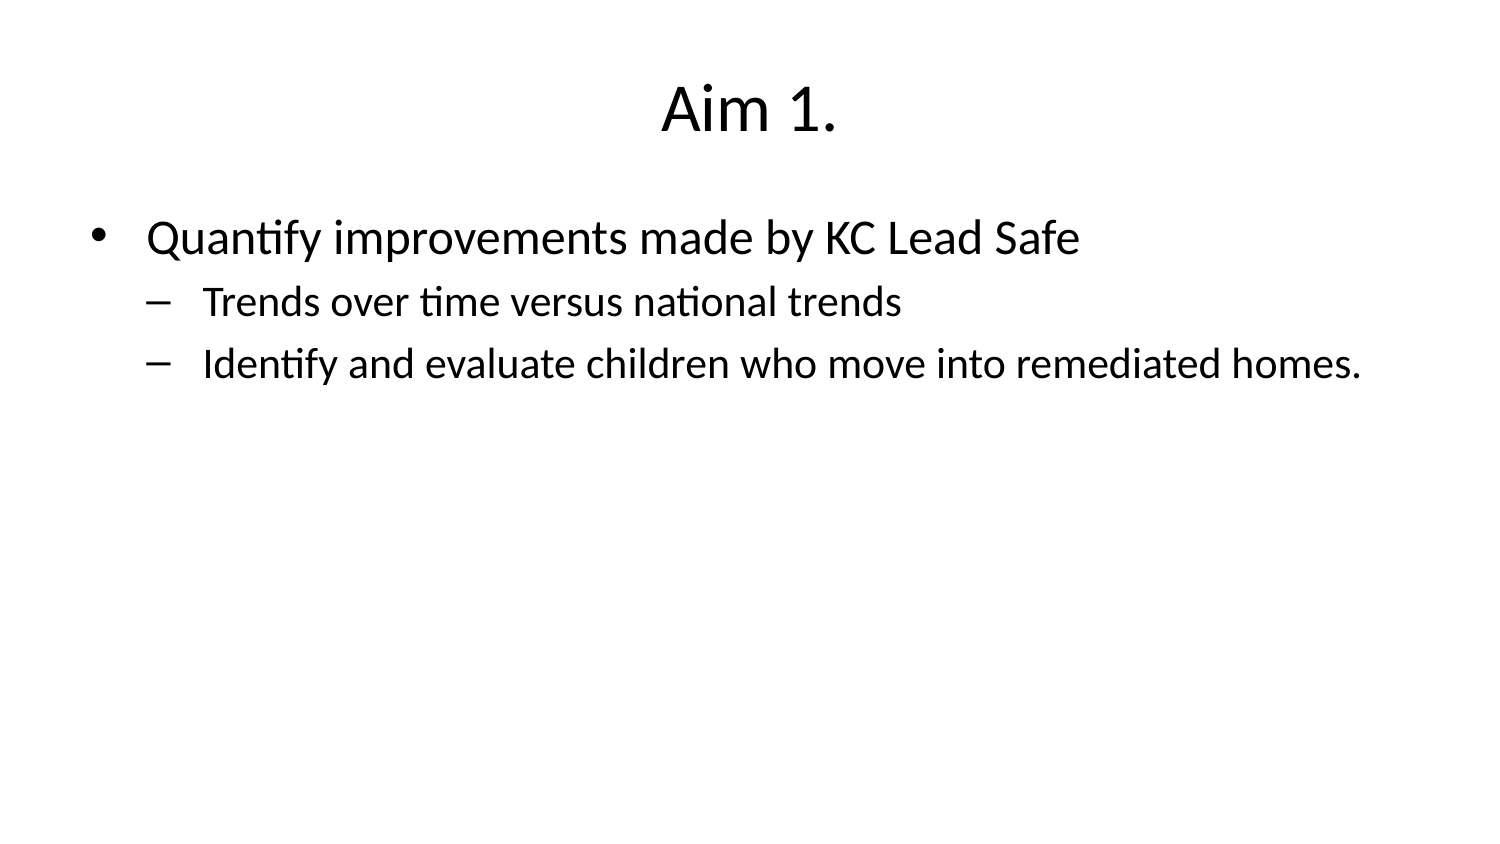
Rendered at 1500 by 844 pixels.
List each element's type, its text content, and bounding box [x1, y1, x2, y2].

list Quantify improvements made by KC Lead Safe Trends over time versus national trends Identify and evaluate children who move into remediated homes. [75, 196, 1425, 754]
title Aim 1. [75, 33, 1425, 175]
